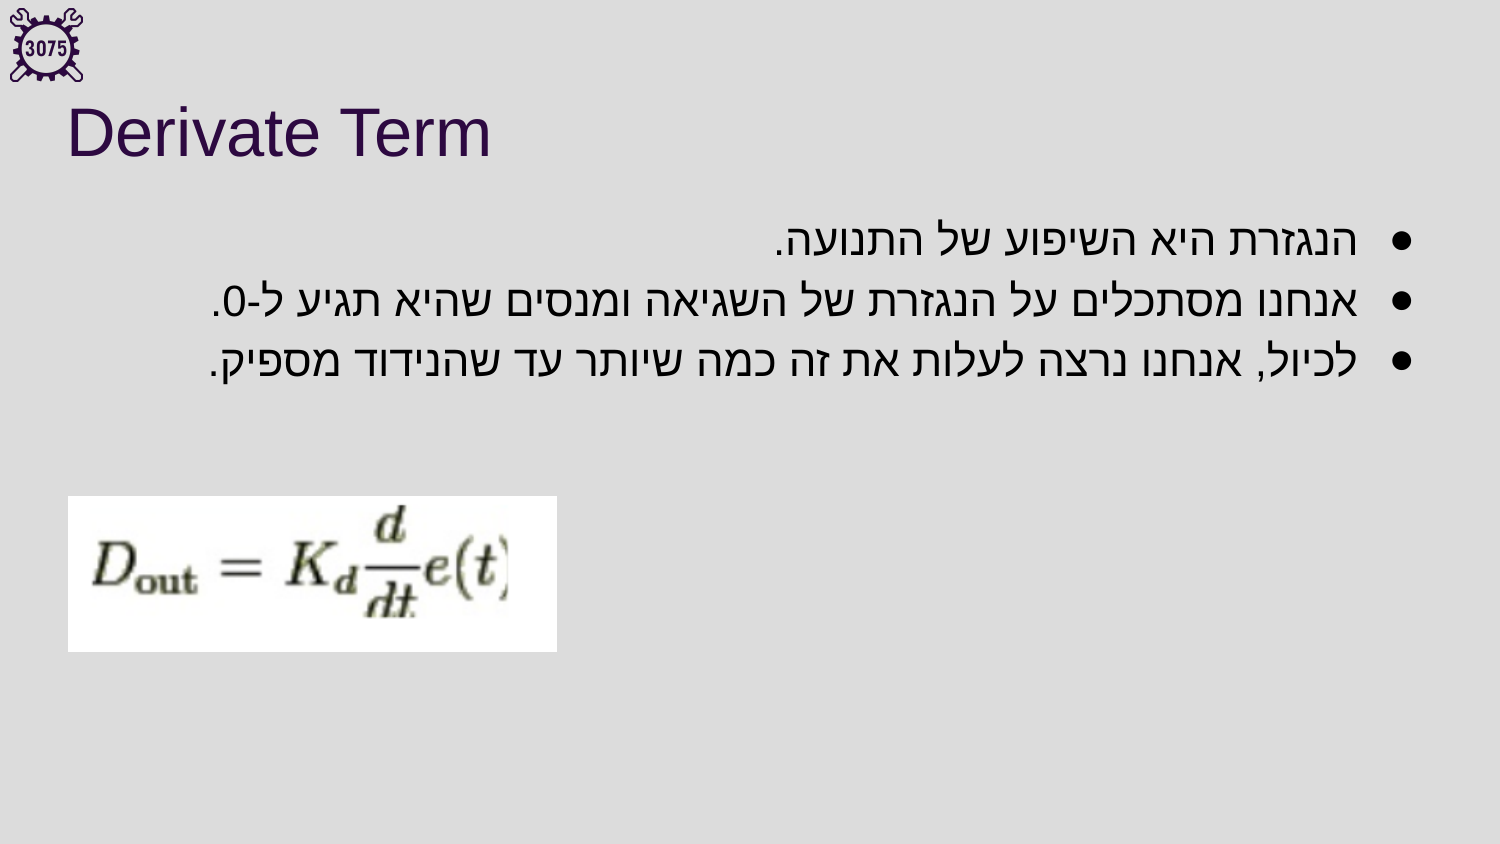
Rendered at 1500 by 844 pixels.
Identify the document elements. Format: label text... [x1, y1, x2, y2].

title Derivate Term [51, 72, 1449, 167]
list הנגזרת היא השיפוע של התנועה. אנחנו מסתכלים על הנגזרת של השגיאה ומנסים שהיא תגיע ל-0. לכיול, אנחנו נרצה לעלות את זה כמה שיותר עד שהנידוד מספיק. [51, 189, 1449, 750]
picture [68, 496, 557, 652]
picture [10, 8, 83, 82]
